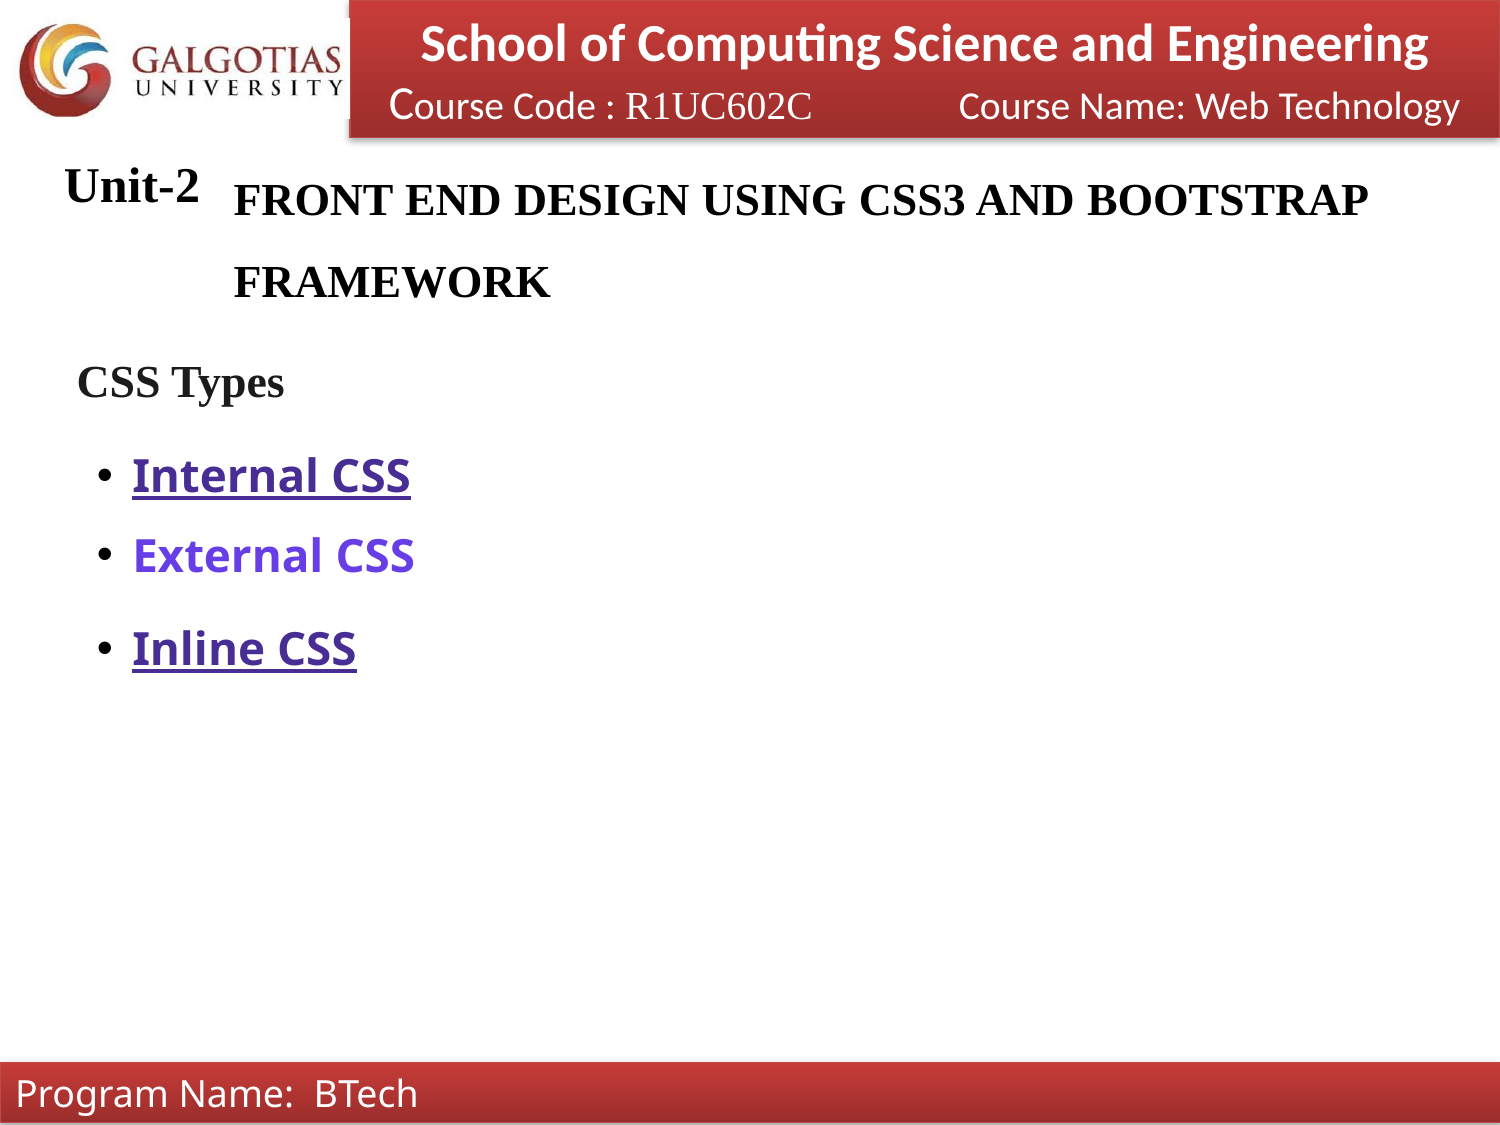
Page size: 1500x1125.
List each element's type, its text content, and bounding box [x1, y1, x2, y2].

text_box CSS Types [61, 344, 827, 469]
text_box FRONT END DESIGN USING CSS3 AND BOOTSTRAP FRAMEWORK [218, 134, 1382, 315]
text_box External CSS [82, 519, 847, 589]
picture [12, 18, 351, 120]
text_box Internal CSS [82, 439, 847, 510]
text_box Inline CSS [82, 612, 847, 683]
text_box Unit-2 [49, 145, 218, 220]
title School of Computing Science and Engineering Course Code : R1UC602C Course Name: Web Technology [350, 0, 1500, 138]
text_box Program Name: BTech [0, 1062, 1500, 1123]
